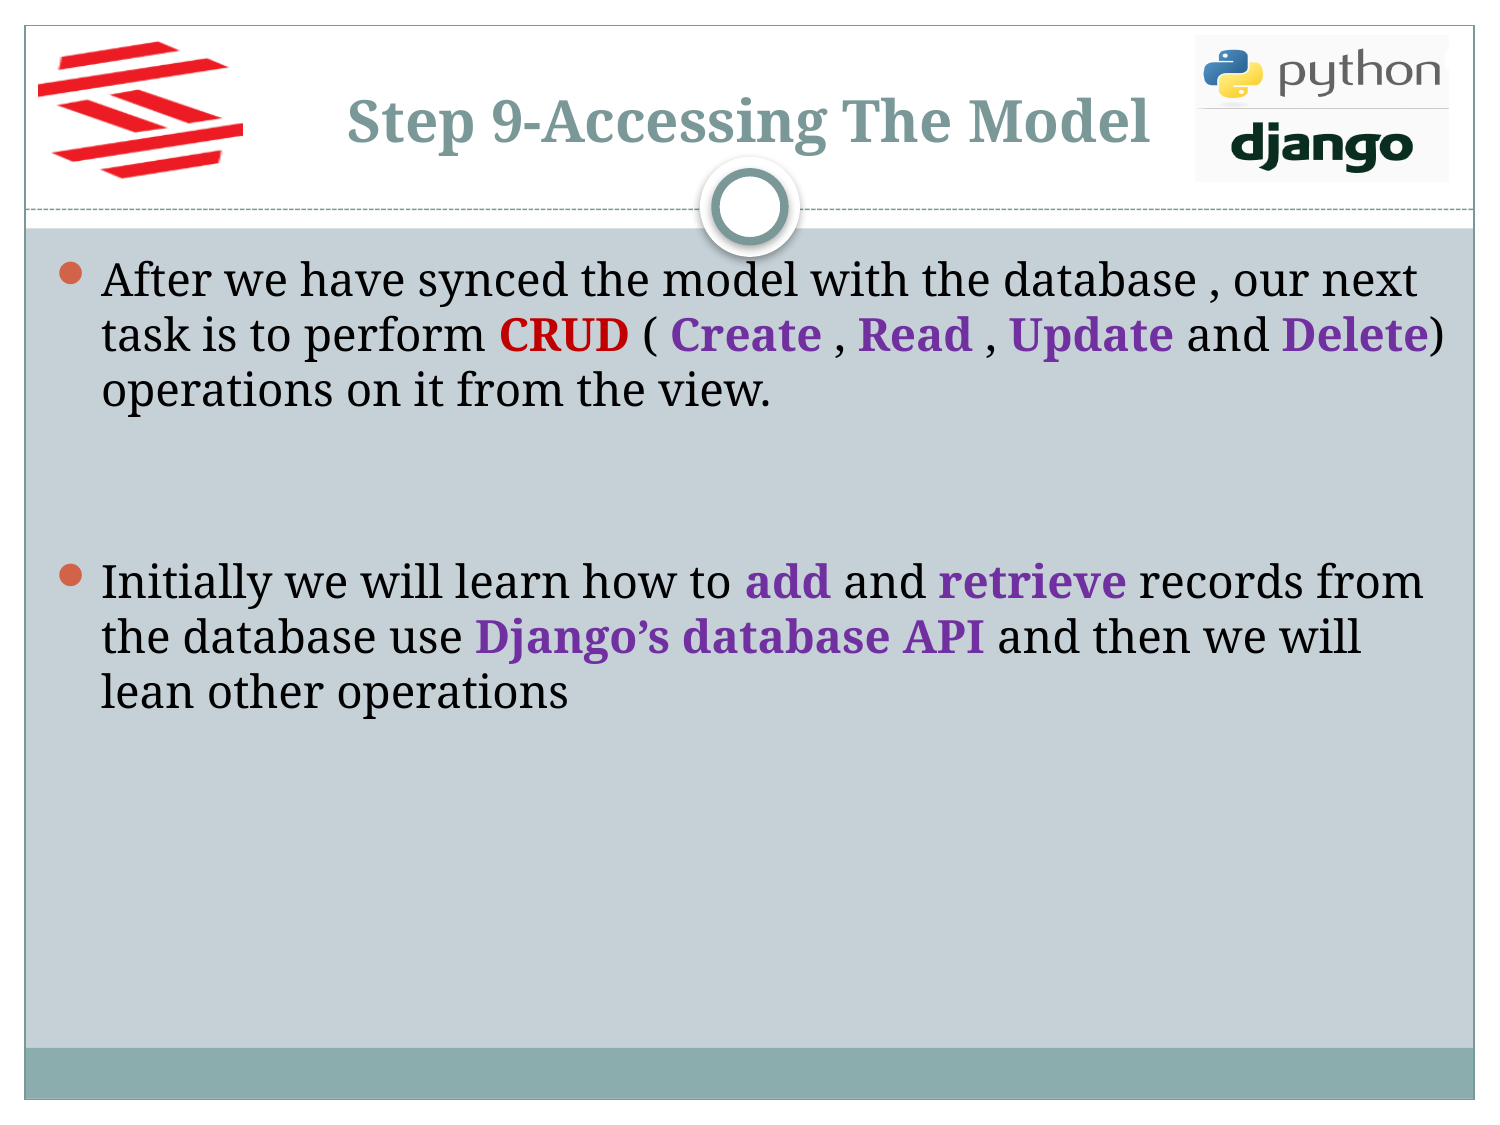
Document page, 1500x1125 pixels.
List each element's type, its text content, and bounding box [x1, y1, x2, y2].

title Step 9-Accessing The Model [237, 37, 1190, 162]
picture [37, 40, 243, 185]
list After we have synced the model with the database , our next task is to perform CRUD ( Create , Read , Update and Delete) operations on it from the view. Initially we will learn how to add and retrieve records from the database use Django’s database API and then we will lean other operations [41, 243, 1471, 1125]
picture [1195, 34, 1449, 183]
